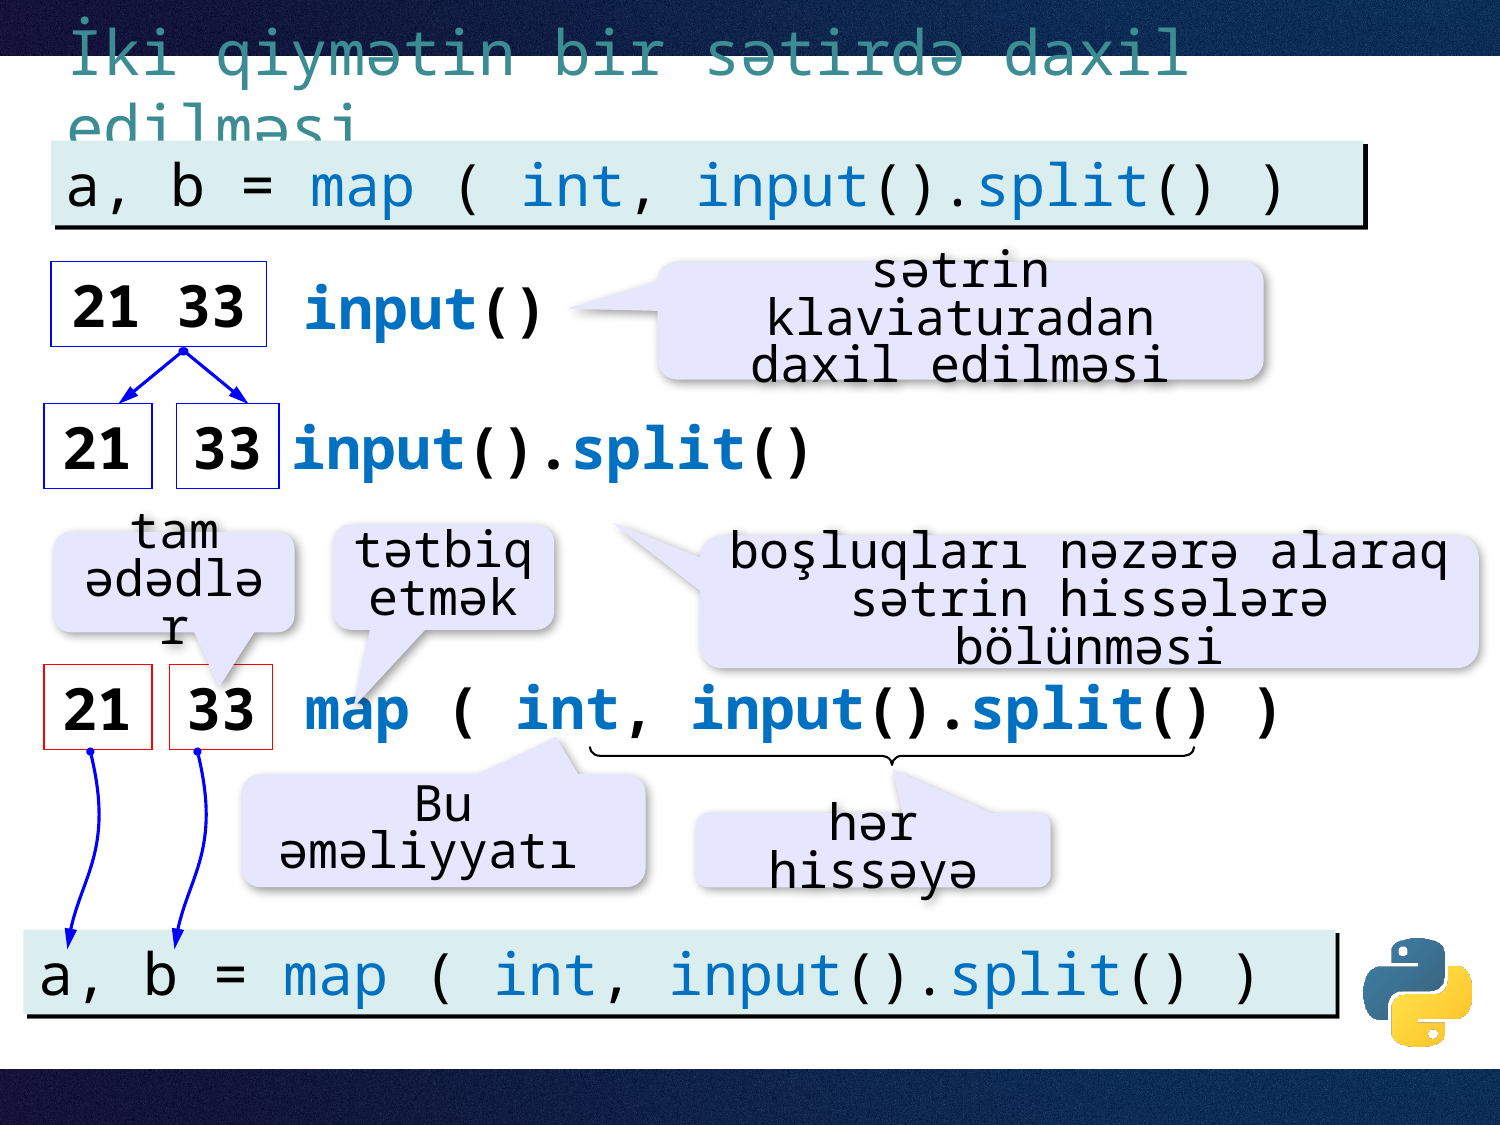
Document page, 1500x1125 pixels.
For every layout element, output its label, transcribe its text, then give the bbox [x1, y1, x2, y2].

text_box 21 [43, 403, 152, 489]
title İki qiymətin bir sətirdə daxil edilməsi [51, 49, 1425, 127]
picture [1363, 938, 1472, 1047]
text_box tətbiq etmək [333, 524, 555, 708]
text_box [117, 351, 249, 405]
text_box input().split() [280, 403, 867, 489]
text_box a, b = map ( int, input().split() ) [23, 929, 1336, 1015]
text_box [171, 747, 207, 950]
text_box tam ədədlər [53, 531, 295, 688]
picture [0, 1069, 1500, 1125]
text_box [679, 742, 1105, 888]
text_box 33 [169, 664, 273, 750]
text_box Bu əməliyyatı [241, 737, 646, 888]
text_box 21 33 [51, 261, 267, 347]
text_box input() [288, 264, 564, 349]
text_box map ( int, input().split() ) [290, 664, 1398, 749]
text_box boşluqları nəzərə alaraq sətrin hissələrə bölünməsi [611, 521, 1479, 669]
text_box 21 [43, 664, 152, 750]
text_box 33 [176, 403, 280, 489]
text_box sətrin klaviaturadan daxil edilməsi [566, 261, 1264, 380]
text_box [64, 747, 100, 950]
text_box a, b = map ( int, input().split() ) [51, 140, 1364, 226]
picture [0, 0, 1500, 56]
